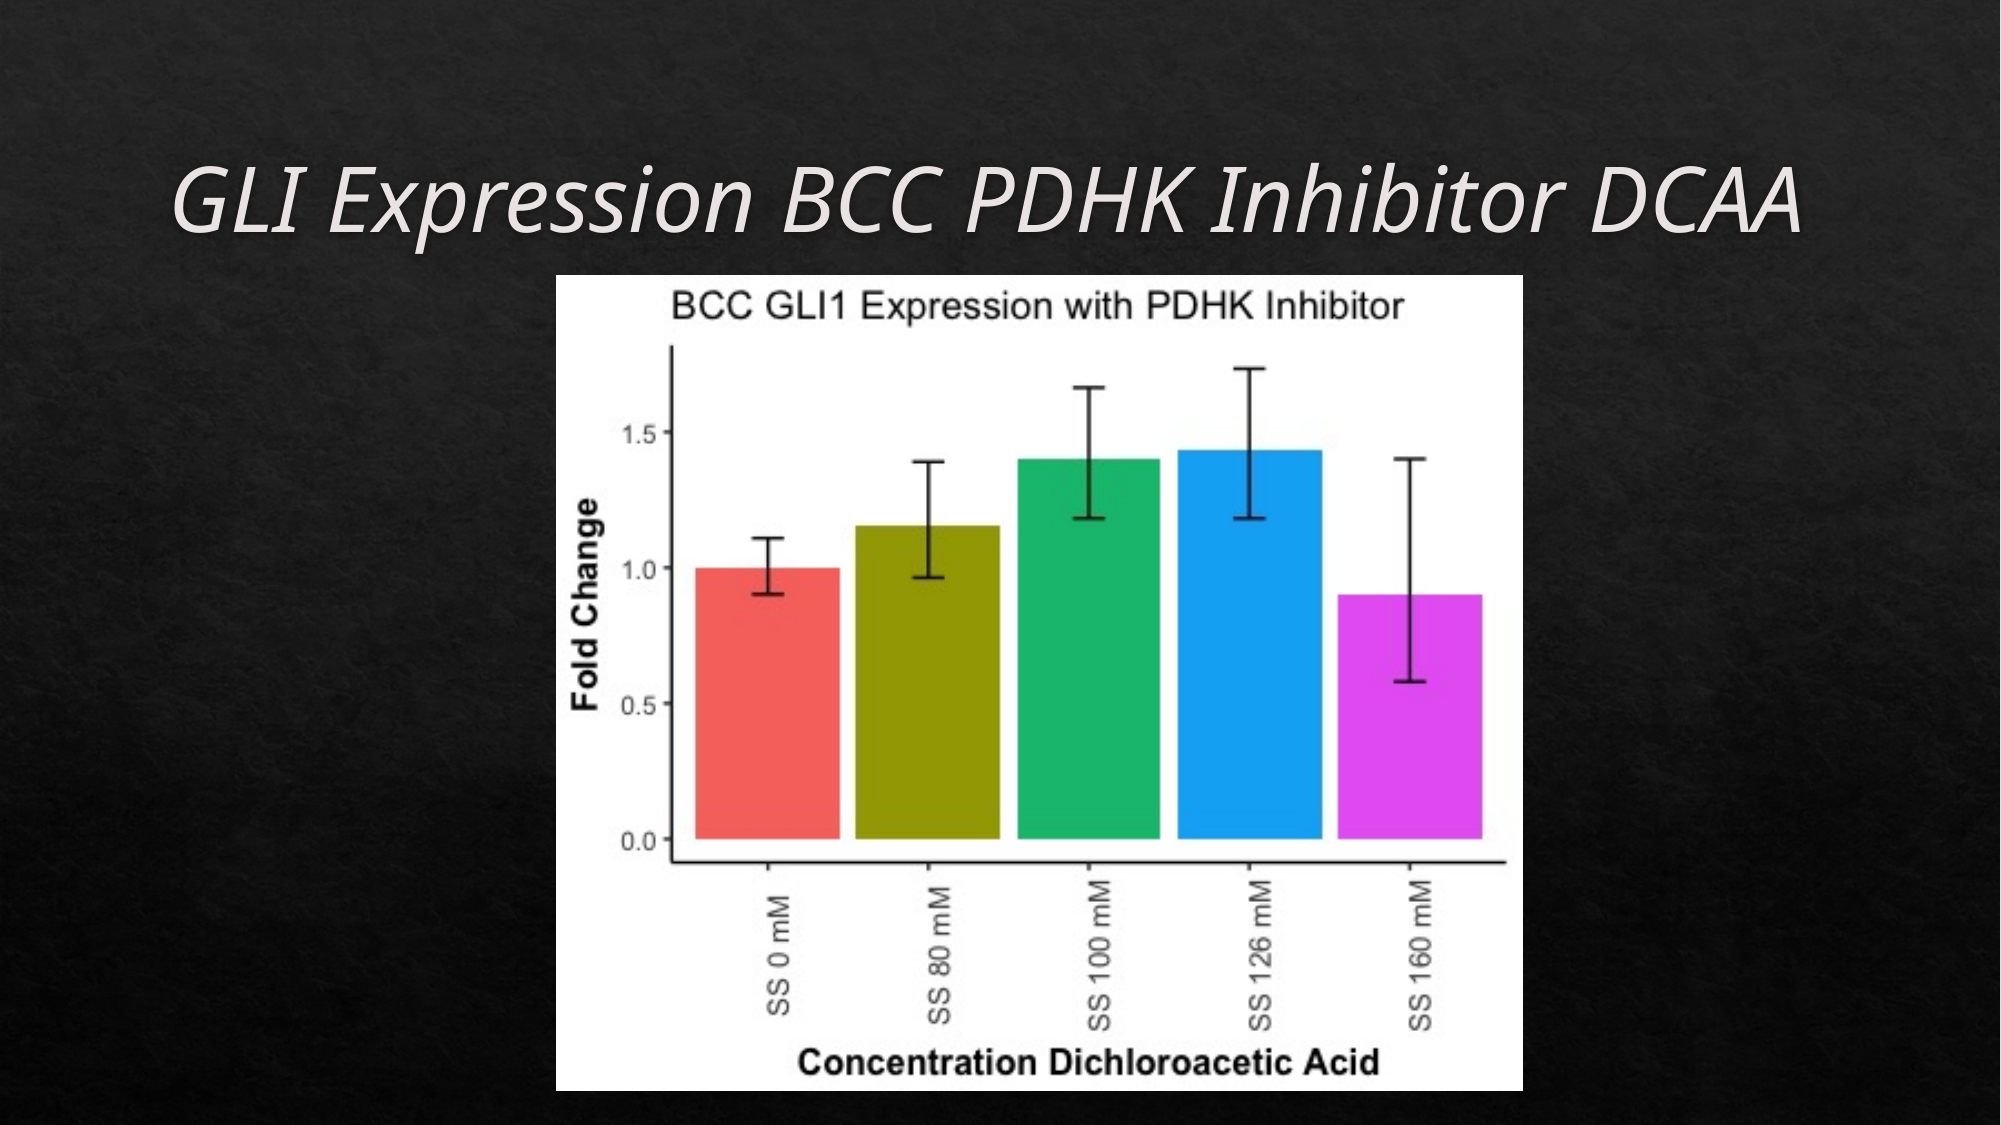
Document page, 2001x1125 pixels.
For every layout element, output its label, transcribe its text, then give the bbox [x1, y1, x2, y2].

title GLI Expression BCC PDHK Inhibitor DCAA [149, 99, 1849, 307]
picture [555, 275, 1523, 1092]
